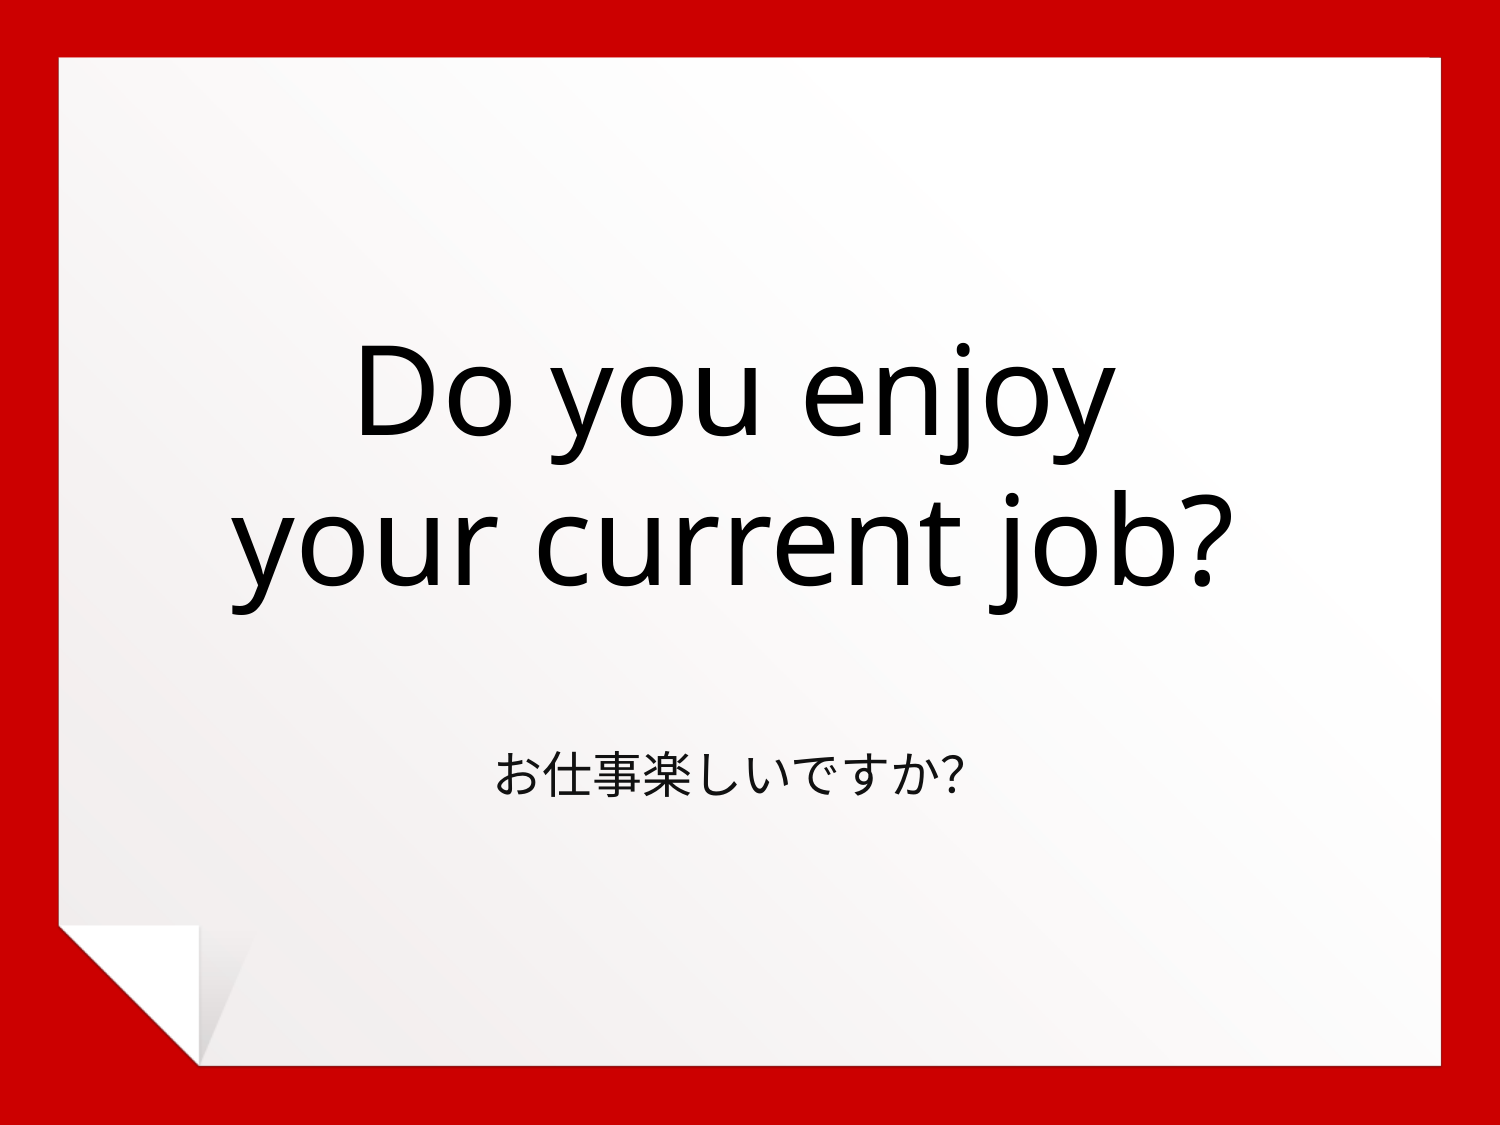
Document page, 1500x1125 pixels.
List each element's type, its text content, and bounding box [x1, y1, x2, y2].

subtitle お仕事楽しいですか？ [60, 728, 1423, 901]
title Do you enjoy your current job? [112, 371, 1388, 625]
picture [0, 0, 1500, 1125]
